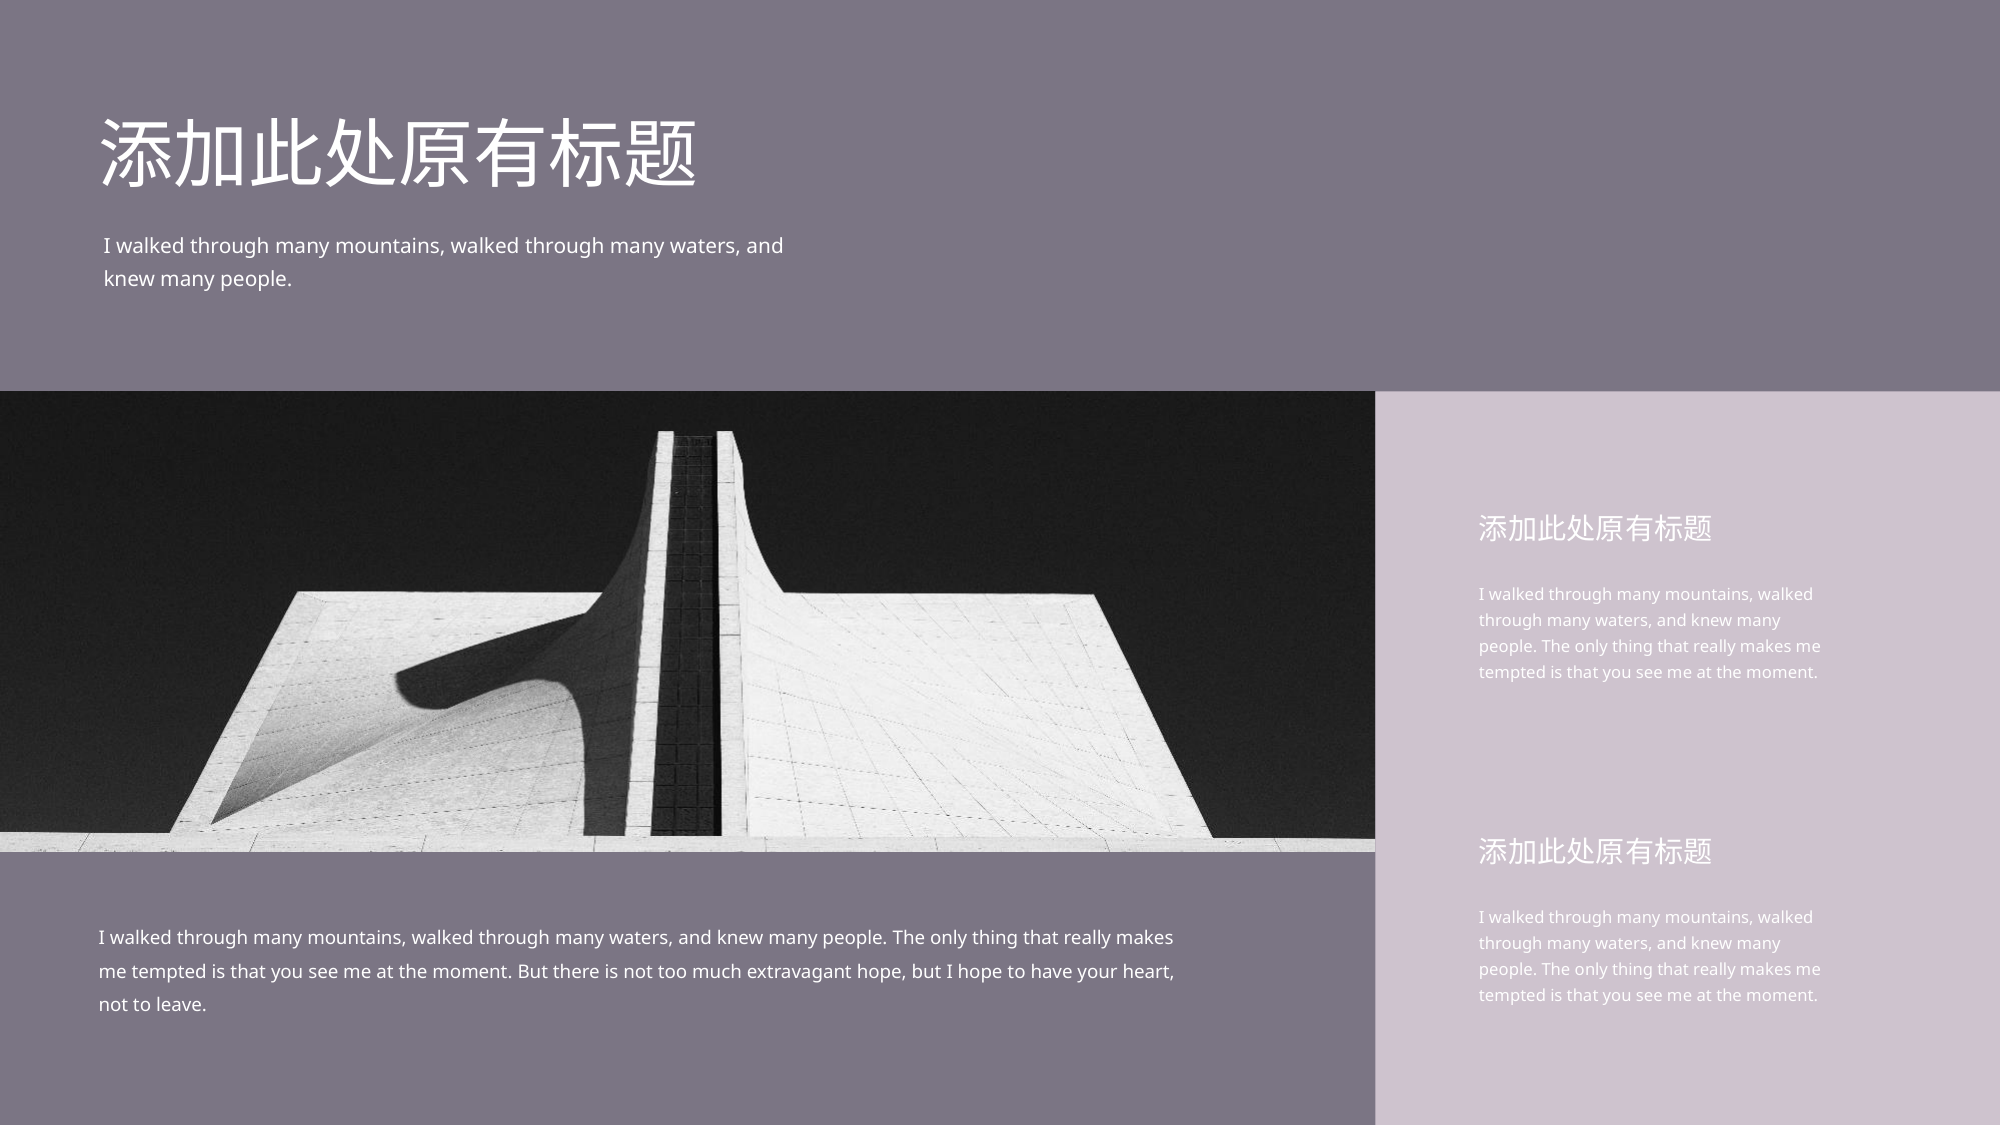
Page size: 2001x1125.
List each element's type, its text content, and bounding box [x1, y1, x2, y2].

text_box [0, 390, 1374, 853]
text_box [83, 99, 847, 295]
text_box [1464, 503, 1838, 1014]
text_box I walked through many mountains, walked through many waters, and knew many people. The only thing that really makes me tempted is that you see me at the moment. But there is not too much extravagant hope, but I hope to have your heart, not to leave. [83, 907, 1213, 1023]
text_box [1374, 390, 2000, 1125]
